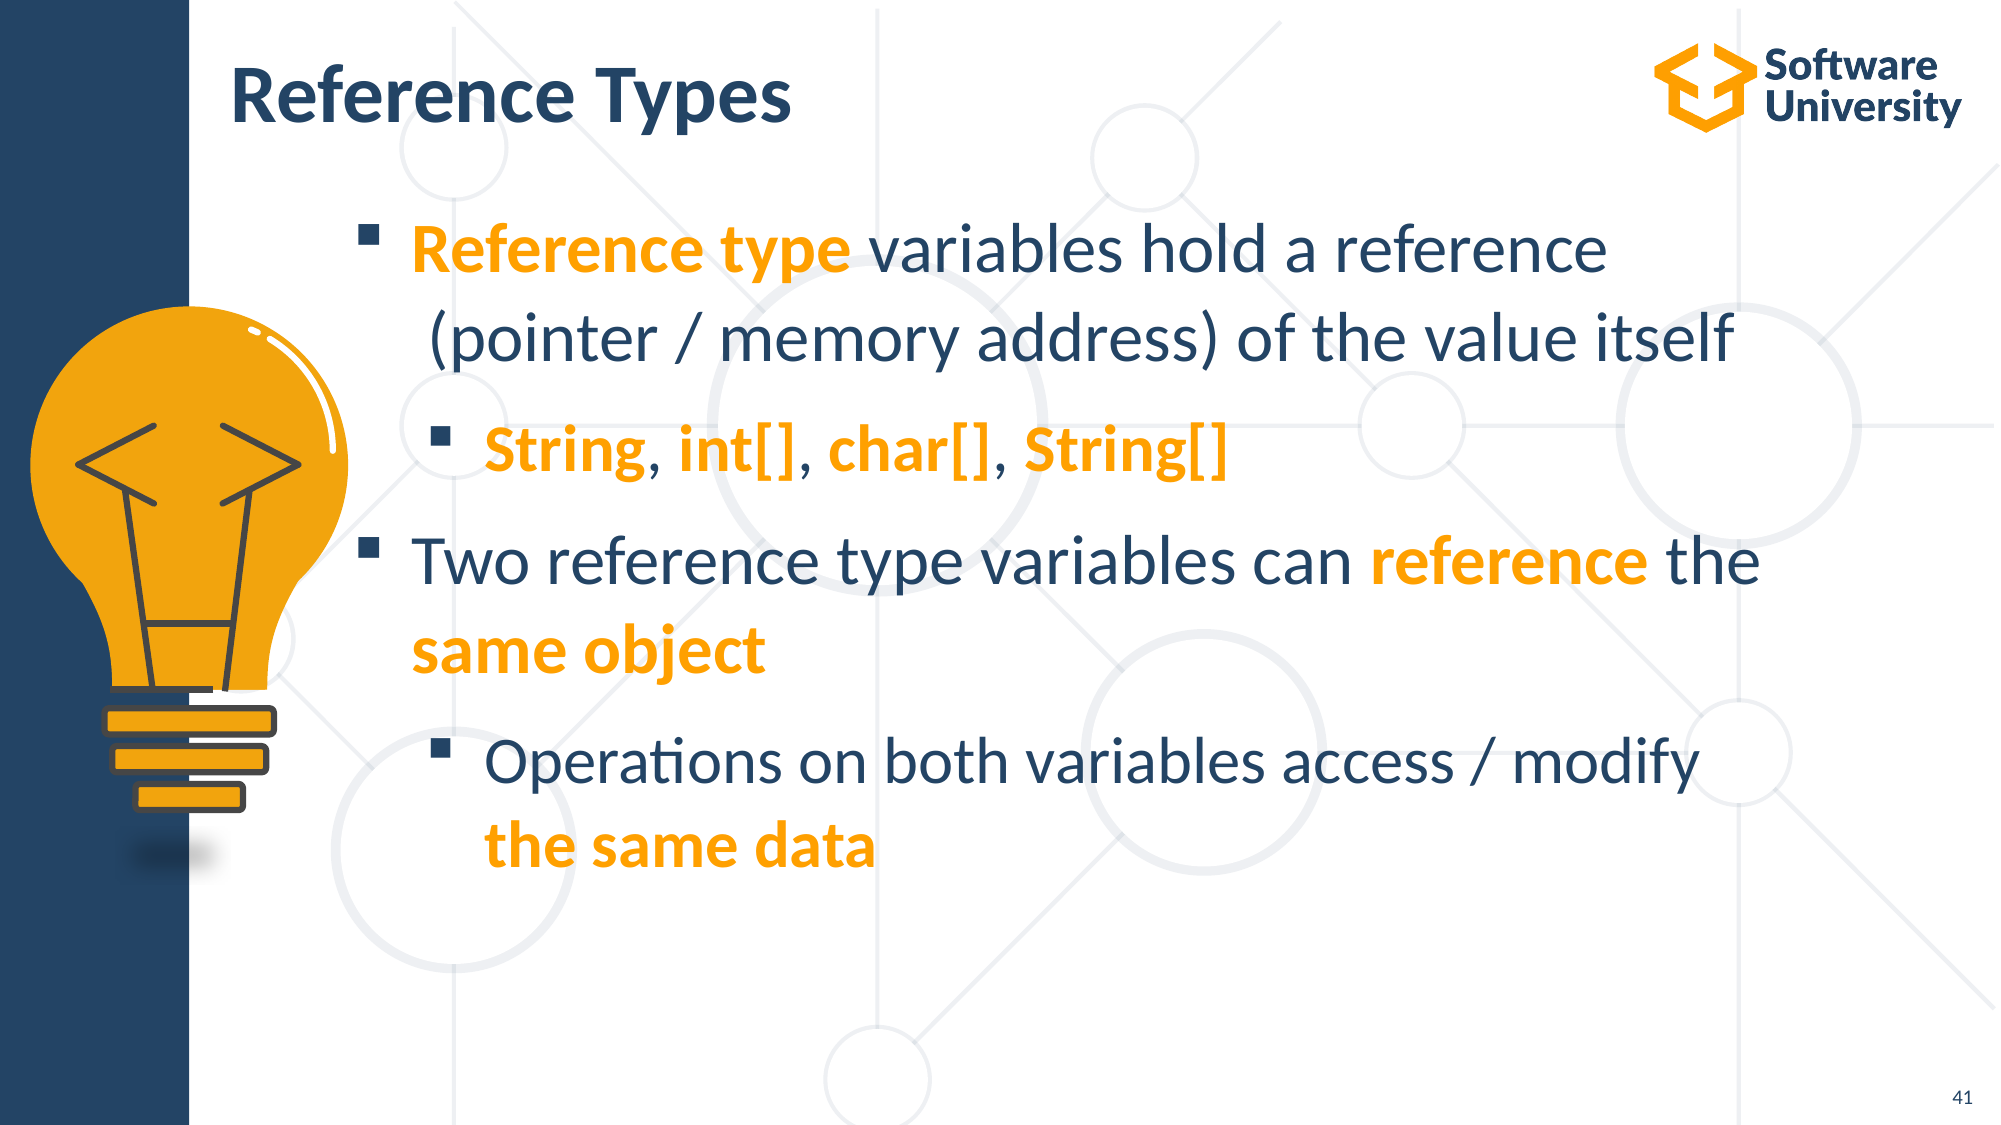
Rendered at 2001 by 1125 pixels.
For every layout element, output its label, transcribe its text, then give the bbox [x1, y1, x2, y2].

slide_number 41 [1927, 1067, 1989, 1117]
list Reference type variables hold а reference (pointer / memory address) of the value itself String, int[], char[], String[] Two reference type variables can reference the same object Operations on both variables access / modify the same data [334, 191, 1997, 1102]
picture [1641, 31, 1973, 145]
title Reference Types [212, 16, 1628, 162]
